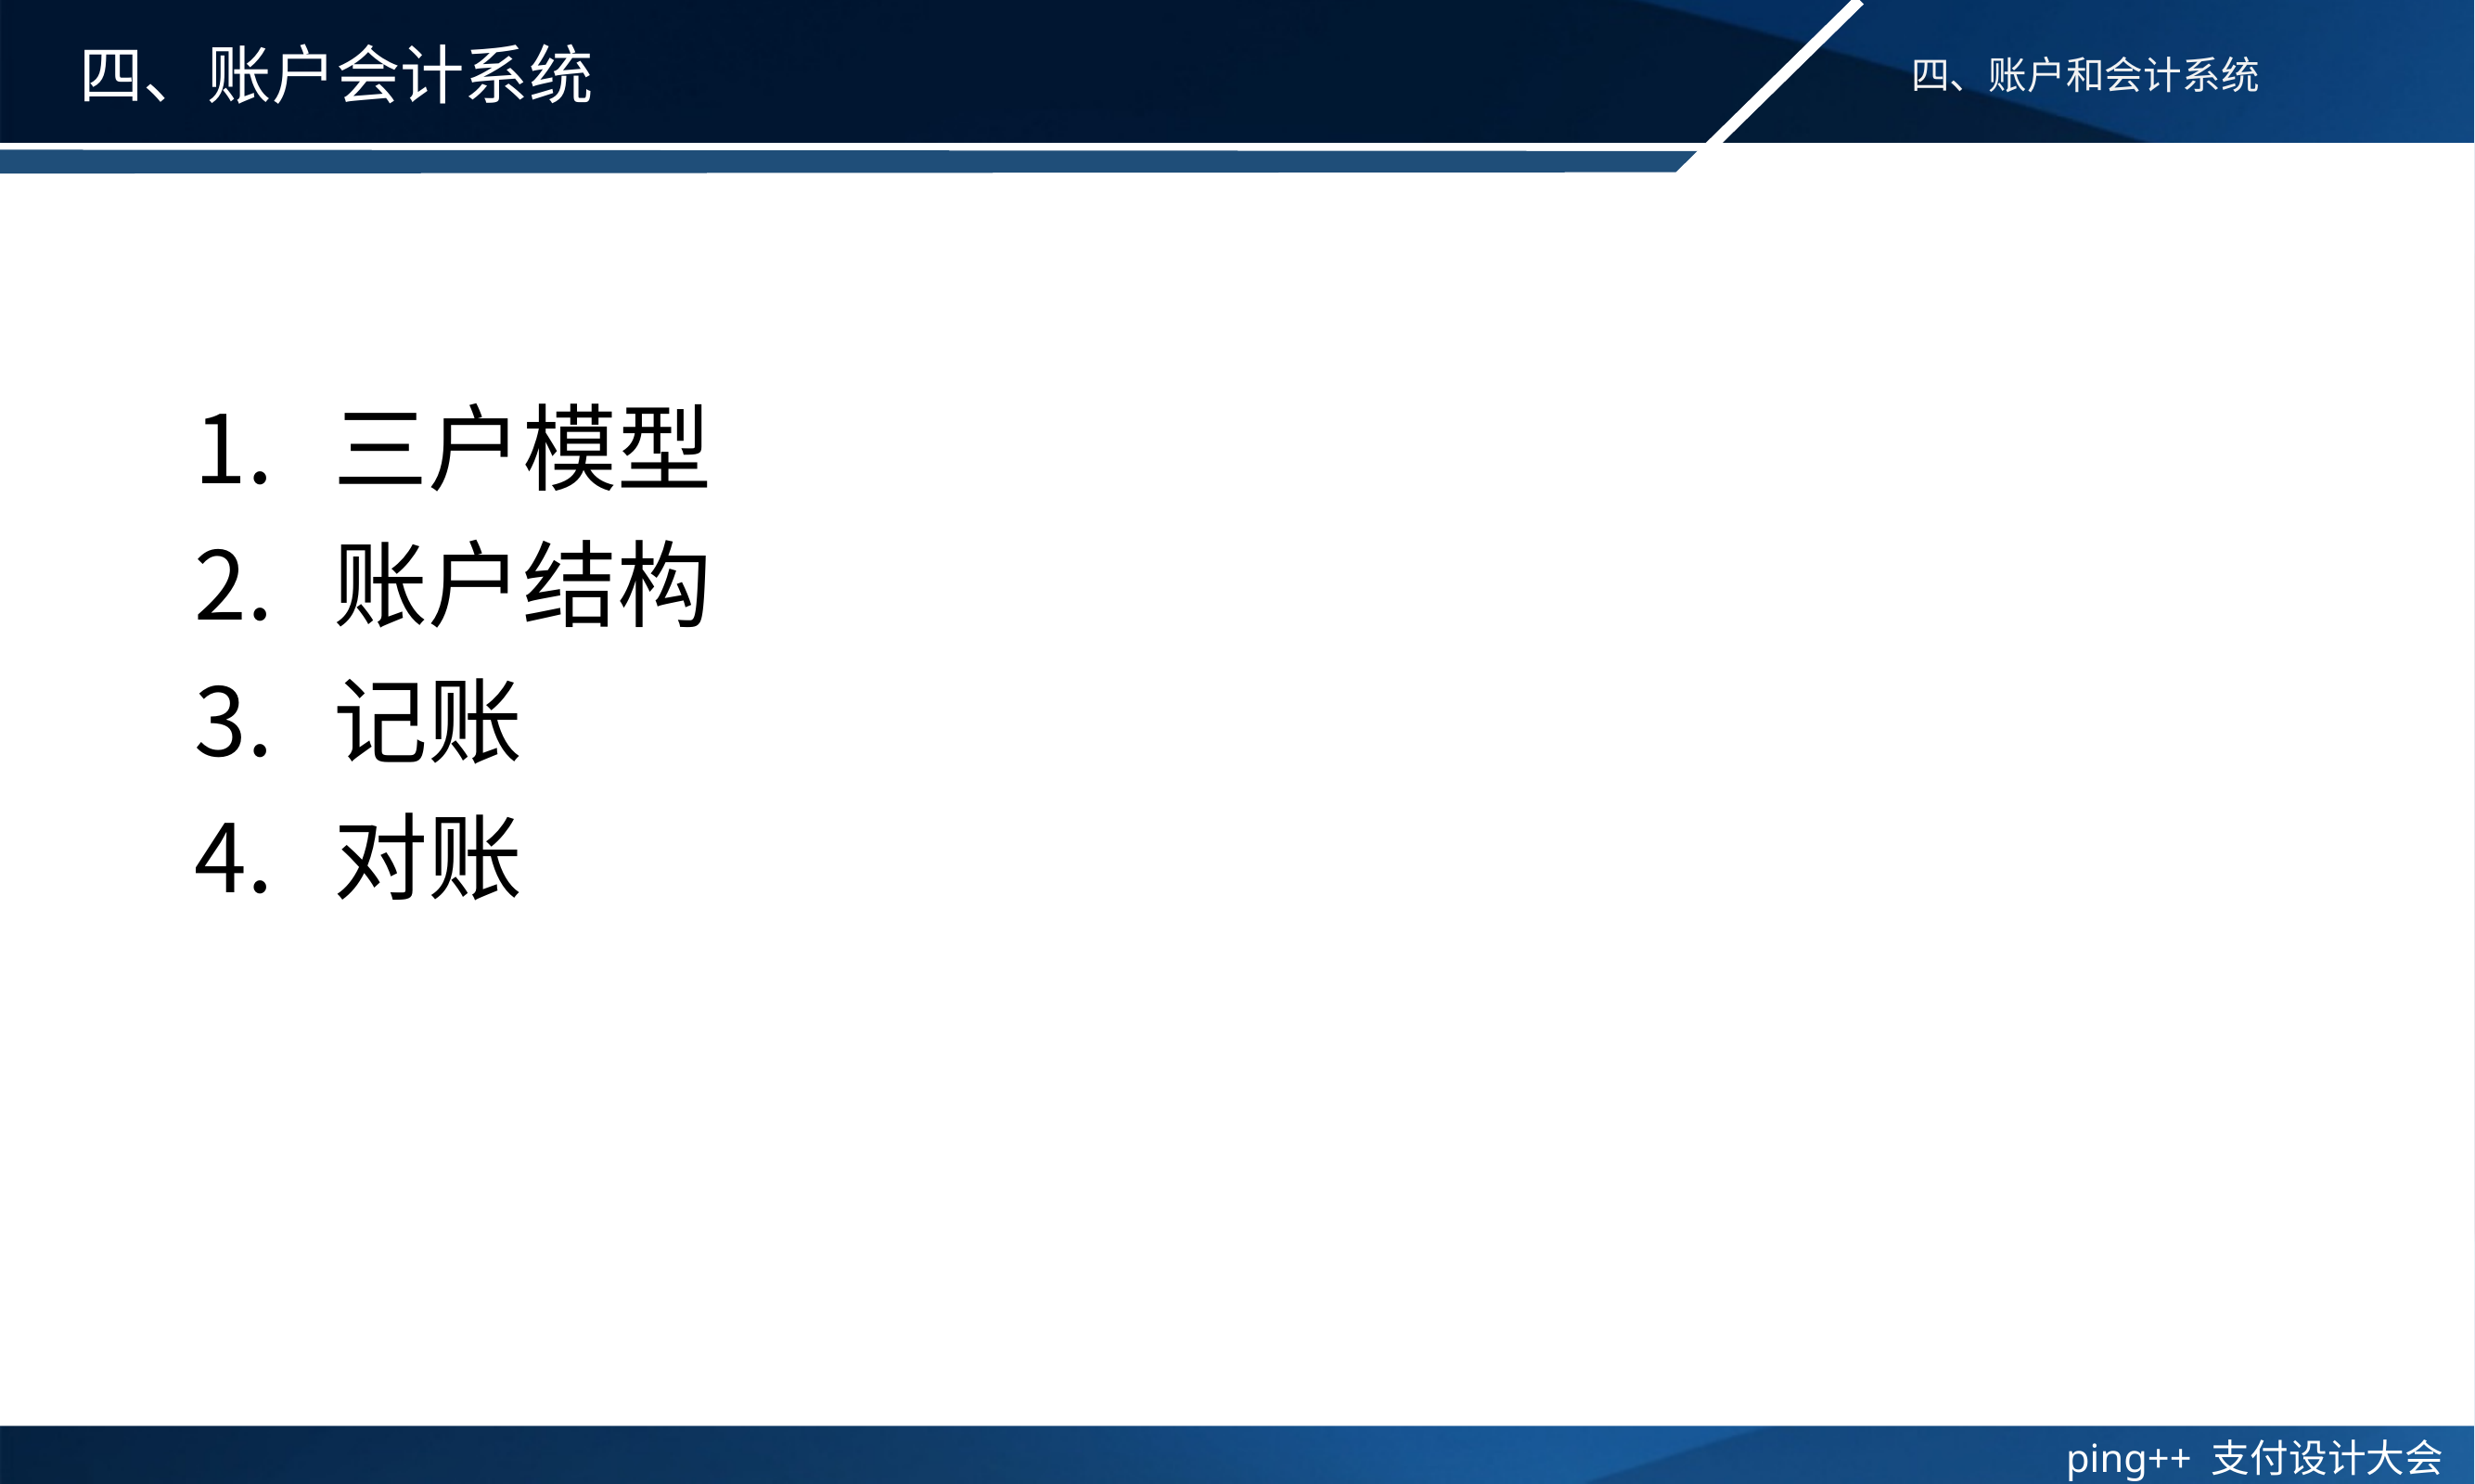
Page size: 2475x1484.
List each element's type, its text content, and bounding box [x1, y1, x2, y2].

title 四、账户会计系统 [55, 31, 1479, 125]
picture [0, 0, 1850, 143]
list 三户模型 账户结构 记账 对账 [170, 390, 2304, 1337]
picture [1724, 0, 2475, 143]
picture [0, 1426, 2475, 1484]
